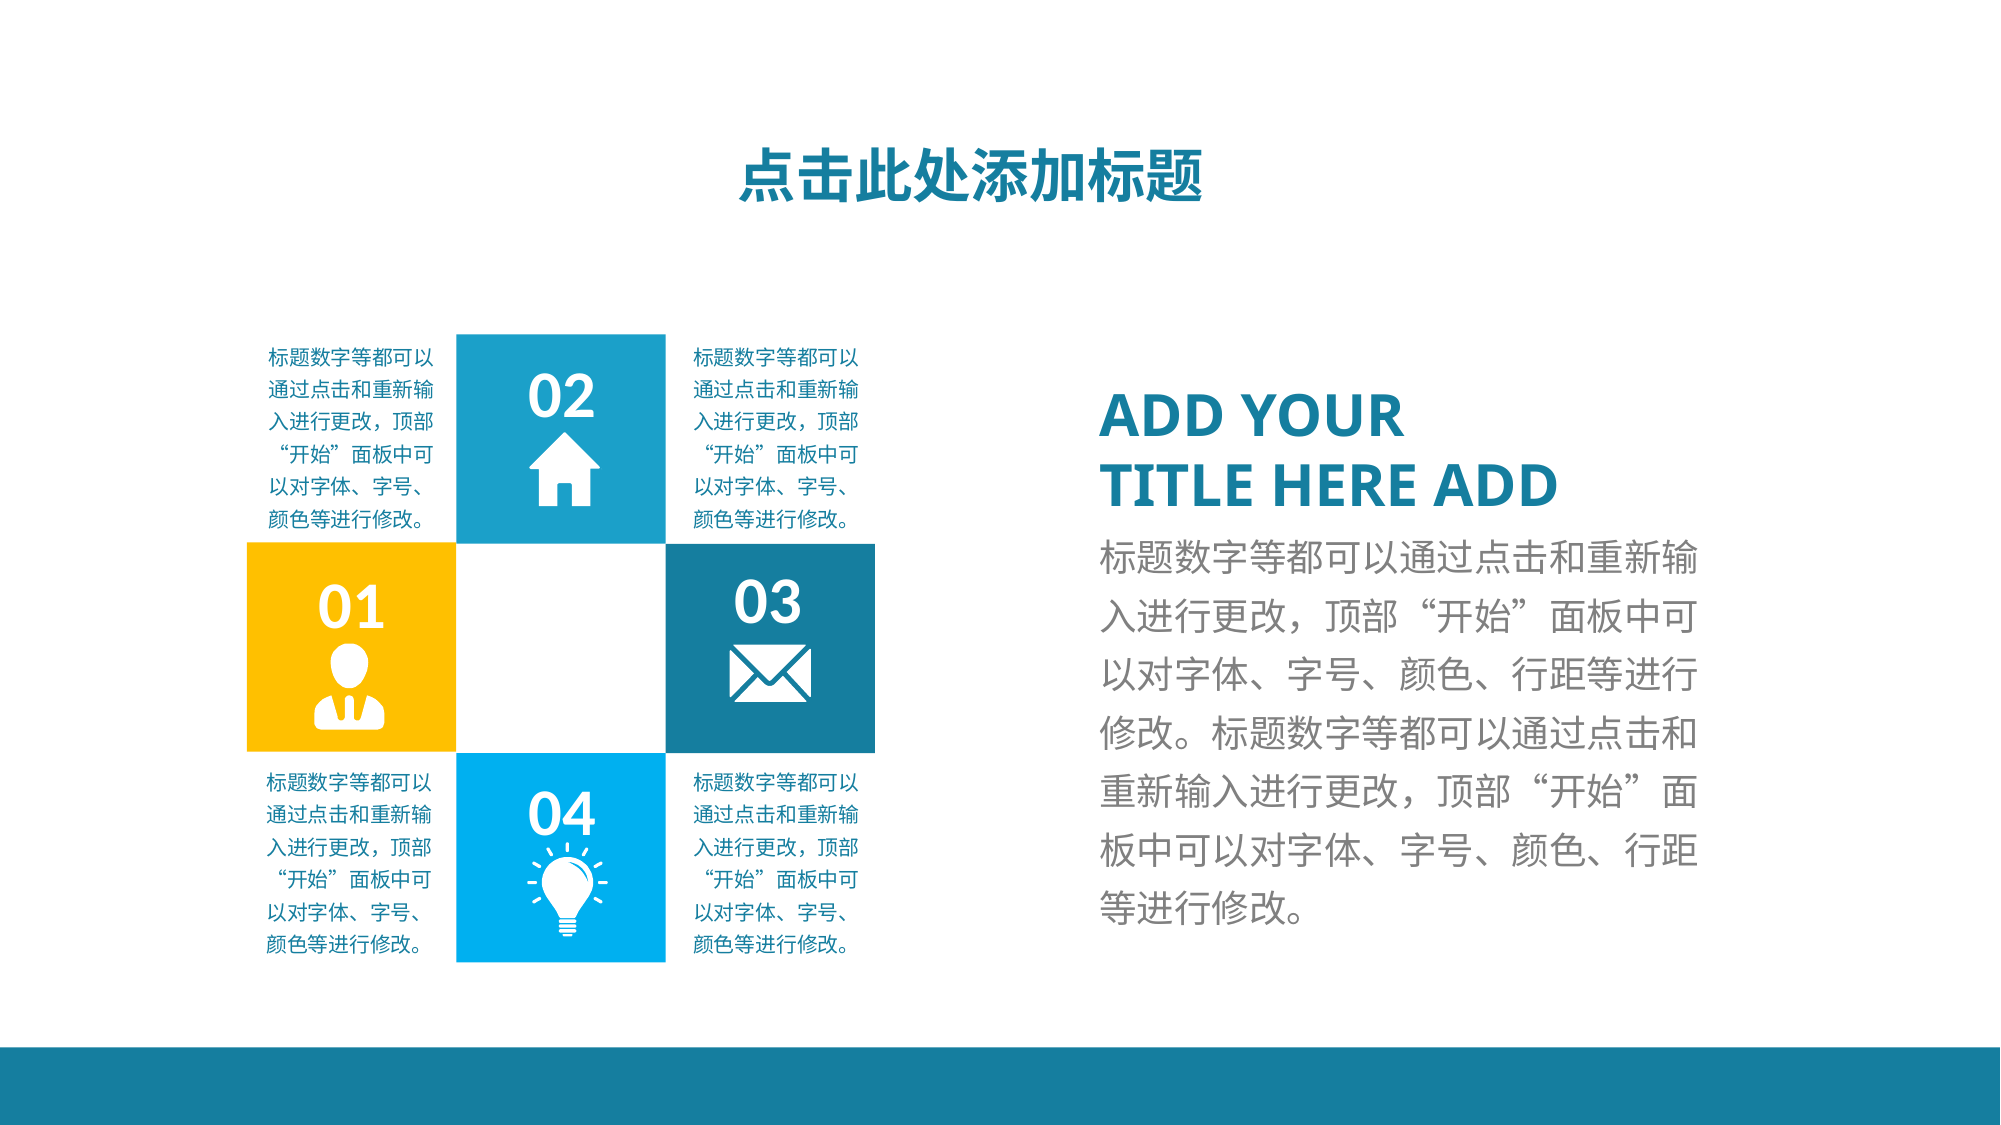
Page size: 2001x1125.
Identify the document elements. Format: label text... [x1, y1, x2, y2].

text_box [455, 752, 667, 963]
text_box [0, 1046, 2000, 1125]
text_box 标题数字等都可以通过点击和重新输入进行更改，顶部“开始”面板中可以对字体、字号、颜色等进行修改。 [244, 329, 459, 539]
text_box 标题数字等都可以通过点击和重新输入进行更改，顶部“开始”面板中可以对字体、字号、颜色等进行修改。 [669, 754, 883, 965]
text_box 标题数字等都可以通过点击和重新输入进行更改，顶部“开始”面板中可以对字体、字号、颜色、行距等进行修改。标题数字等都可以通过点击和重新输入进行更改，顶部“开始”面板中可以对字体、字号、颜色、行距等进行修改。 [1084, 513, 1731, 938]
text_box [734, 675, 807, 702]
text_box [729, 650, 755, 698]
text_box 标题数字等都可以通过点击和重新输入进行更改，顶部“开始”面板中可以对字体、字号、颜色等进行修改。 [669, 329, 883, 539]
text_box [733, 644, 806, 681]
text_box [665, 543, 876, 754]
text_box [529, 432, 600, 507]
text_box 标题数字等都可以通过点击和重新输入进行更改，顶部“开始”面板中可以对字体、字号、颜色等进行修改。 [242, 754, 457, 965]
text_box 02 [514, 343, 638, 438]
text_box 04 [514, 761, 638, 857]
text_box [314, 695, 385, 730]
text_box [455, 333, 667, 545]
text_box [527, 842, 608, 937]
text_box [786, 648, 811, 697]
text_box [246, 541, 457, 753]
text_box 点击此处添加标题 [723, 132, 1239, 217]
text_box ADD YOUR TITLE HERE ADD [1084, 370, 1600, 513]
text_box [330, 643, 369, 689]
text_box 03 [720, 549, 844, 645]
text_box 01 [303, 554, 427, 649]
